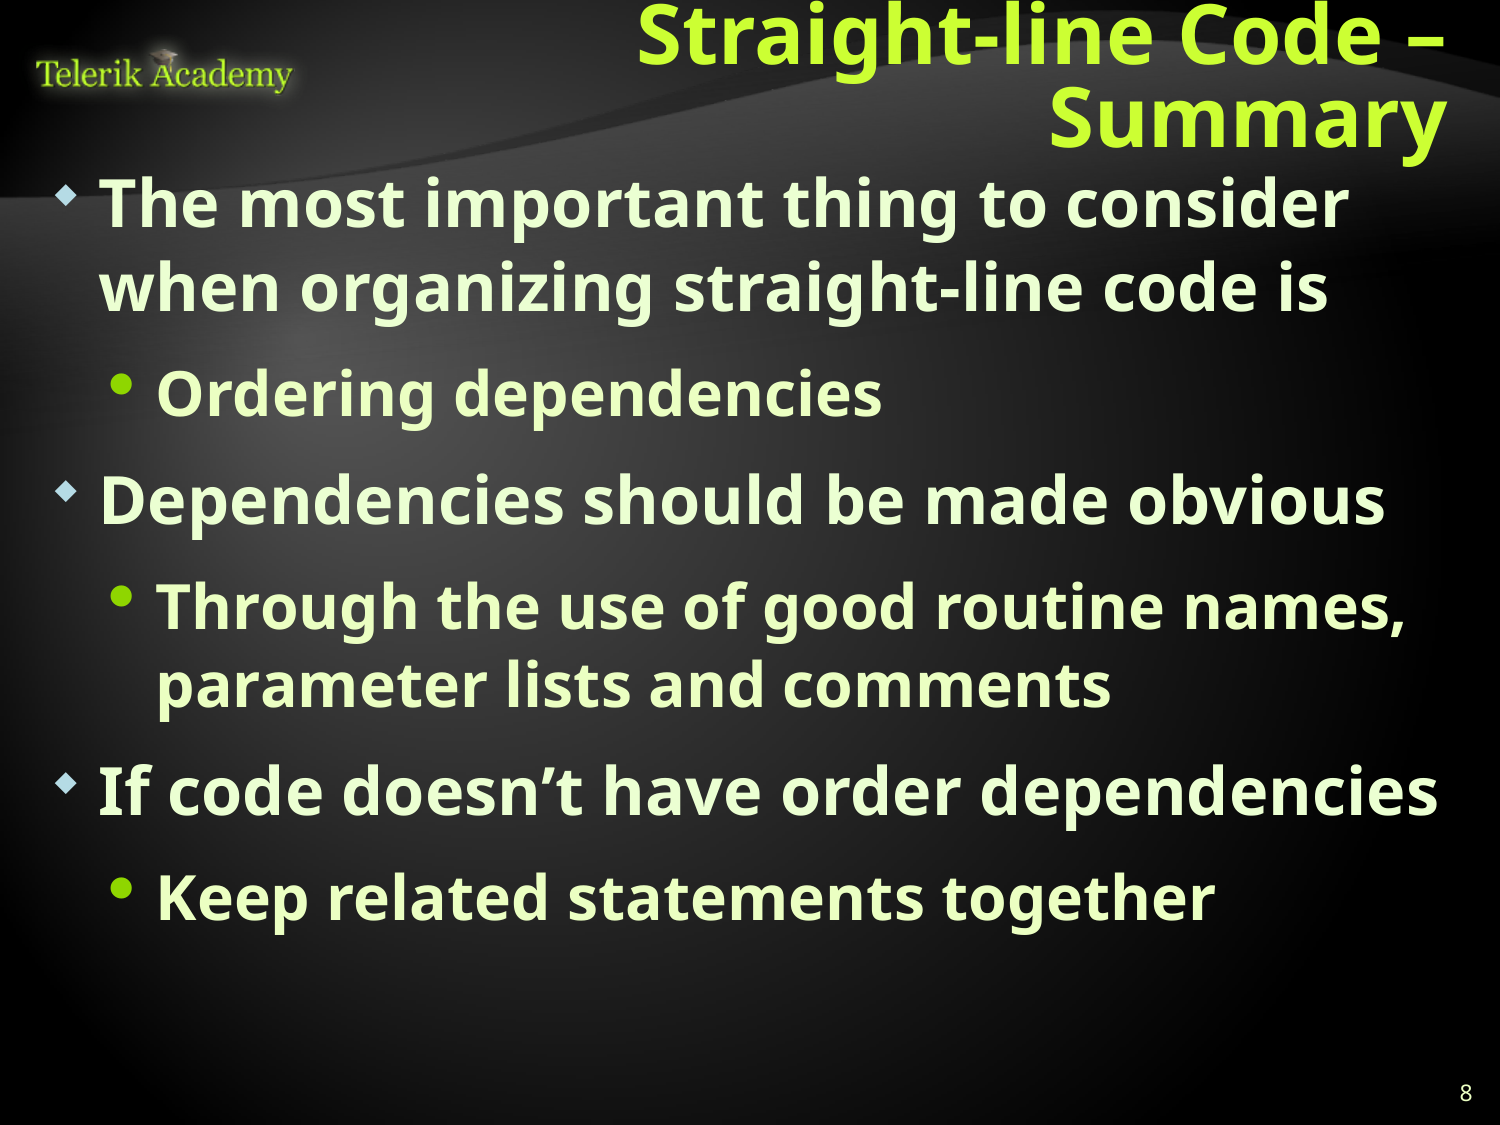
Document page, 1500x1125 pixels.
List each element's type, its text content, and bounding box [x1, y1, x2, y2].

list The most important thing to consider when organizing straight-line code is Ordering dependencies Dependencies should be made obvious Through the use of good routine names, parameter lists and comments If code doesn’t have order dependencies Keep related statements together [37, 149, 1463, 1038]
slide_number 8 [1412, 1074, 1488, 1113]
title Straight-line Code – Summary [300, 12, 1463, 149]
picture [0, 0, 1500, 1125]
